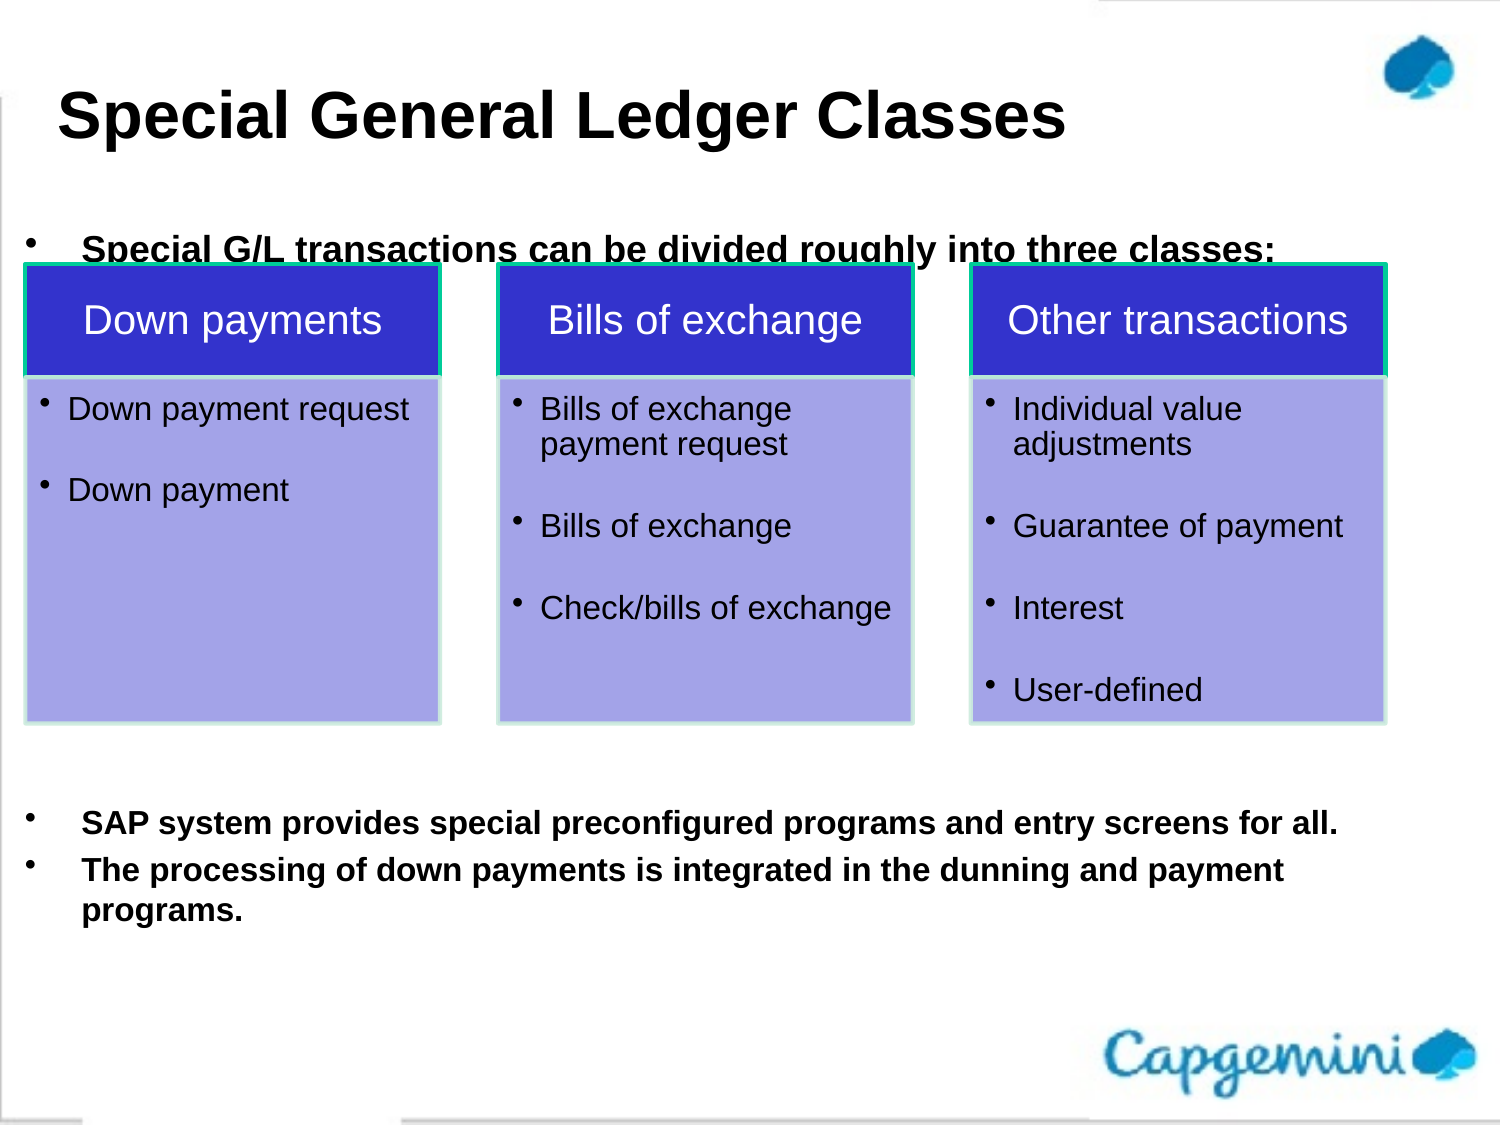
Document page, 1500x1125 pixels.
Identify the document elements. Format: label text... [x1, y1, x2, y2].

list Special G/L transactions can be divided roughly into three classes: SAP system provides special preconfigured programs and entry screens for all. The processing of down payments is integrated in the dunning and payment programs. [24, 732, 1387, 976]
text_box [24, 262, 1387, 726]
title Special General Ledger Classes [57, 71, 1492, 183]
list Special G/L transactions can be divided roughly into three classes: SAP system provides special preconfigured programs and entry screens for all. The processing of down payments is integrated in the dunning and payment programs. [24, 224, 1387, 262]
picture [0, 0, 1500, 1125]
